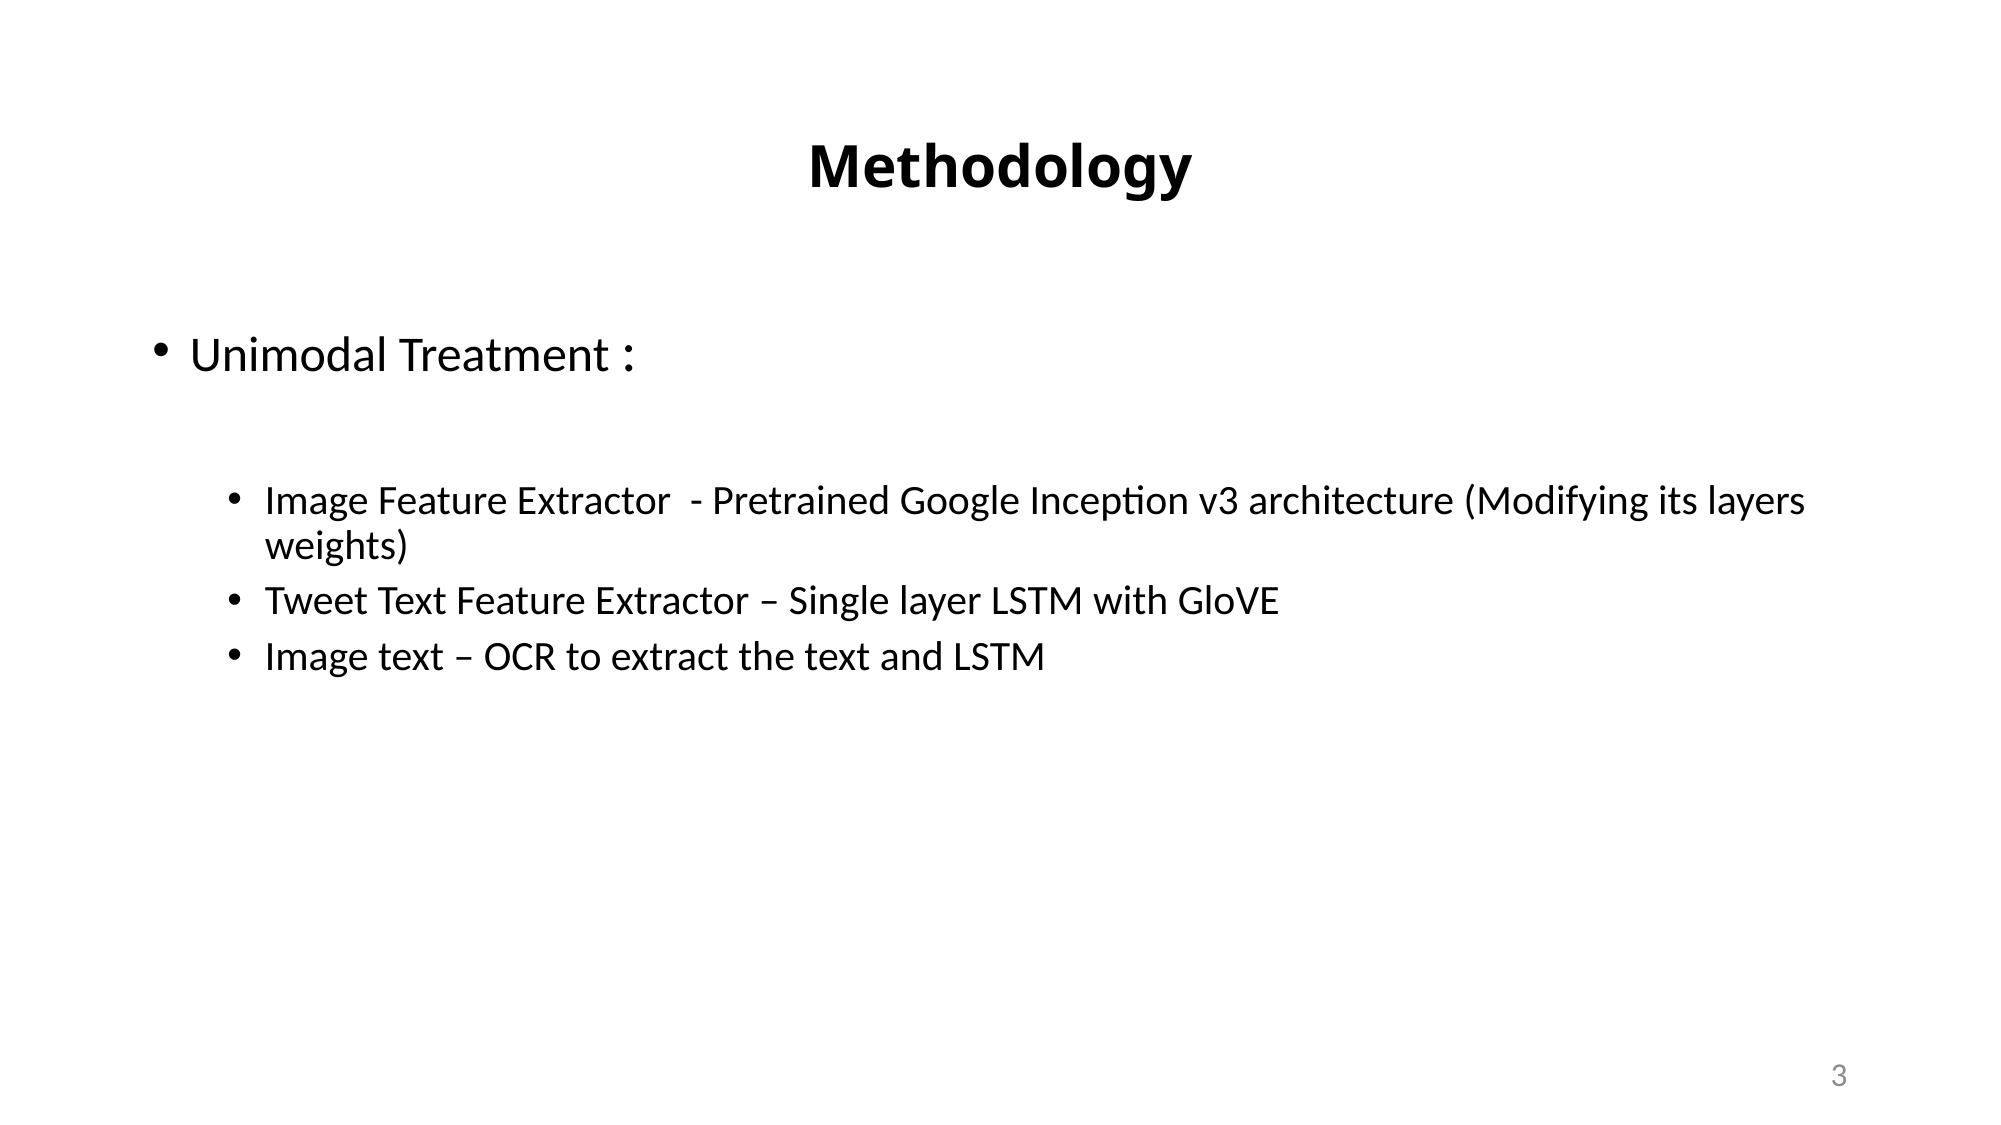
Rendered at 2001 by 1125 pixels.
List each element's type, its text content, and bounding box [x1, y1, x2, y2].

list Unimodal Treatment : Image Feature Extractor - Pretrained Google Inception v3 architecture (Modifying its layers weights) Tweet Text Feature Extractor – Single layer LSTM with GloVE Image text – OCR to extract the text and LSTM [137, 313, 1961, 1088]
slide_number 3 [1412, 1042, 1863, 1103]
title Methodology [137, 59, 1863, 278]
